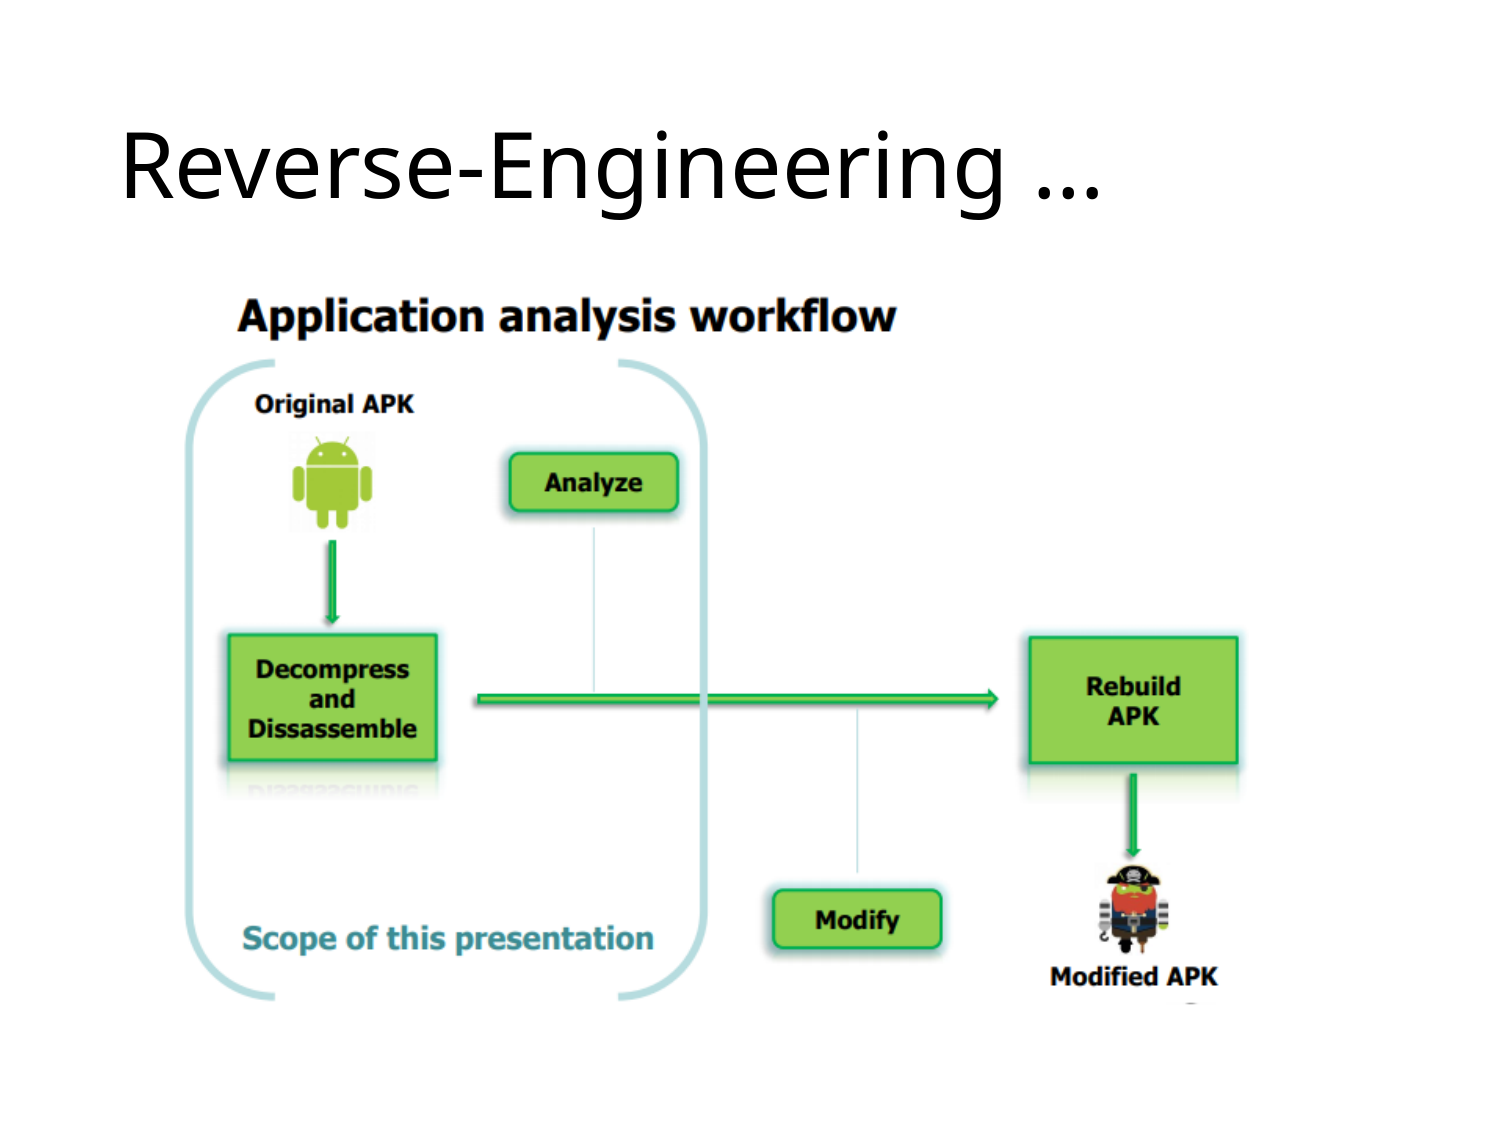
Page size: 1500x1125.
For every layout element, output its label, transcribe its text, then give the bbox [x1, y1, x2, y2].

picture [182, 294, 1249, 1014]
title Reverse-Engineering … [103, 59, 1397, 278]
